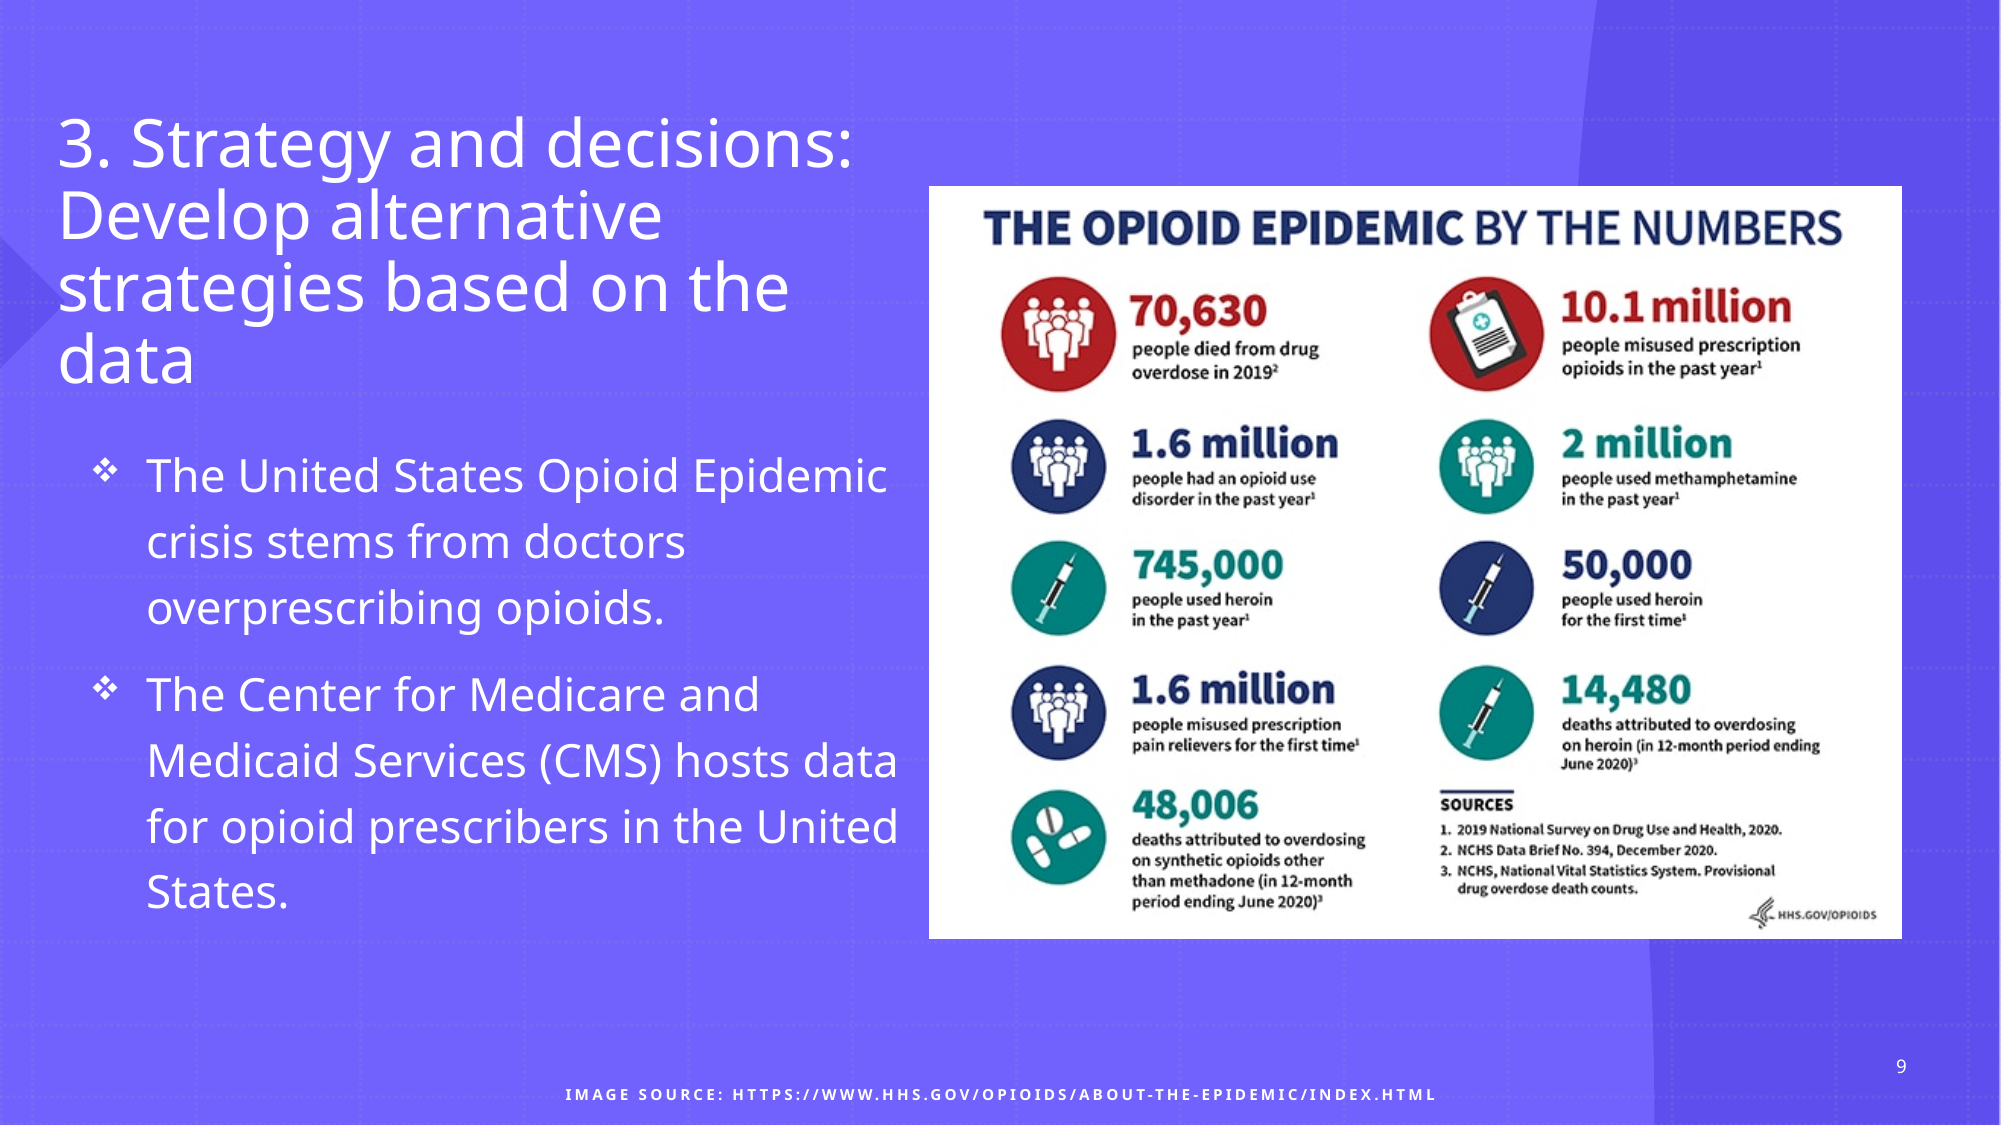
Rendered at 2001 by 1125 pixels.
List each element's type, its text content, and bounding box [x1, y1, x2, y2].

picture [929, 186, 1902, 939]
title 3. Strategy and decisions: Develop alternative strategies based on the data [42, 103, 930, 429]
list The United States Opioid Epidemic crisis stems from doctors overprescribing opioids. The Center for Medicare and Medicaid Services (CMS) hosts data for opioid prescribers in the United States. [75, 428, 930, 980]
footer IMAGE Source: https://www.hhs.gov/opioids/about-the-epidemic/index.html [511, 1072, 1489, 1118]
slide_number 9 [1835, 1037, 1967, 1098]
